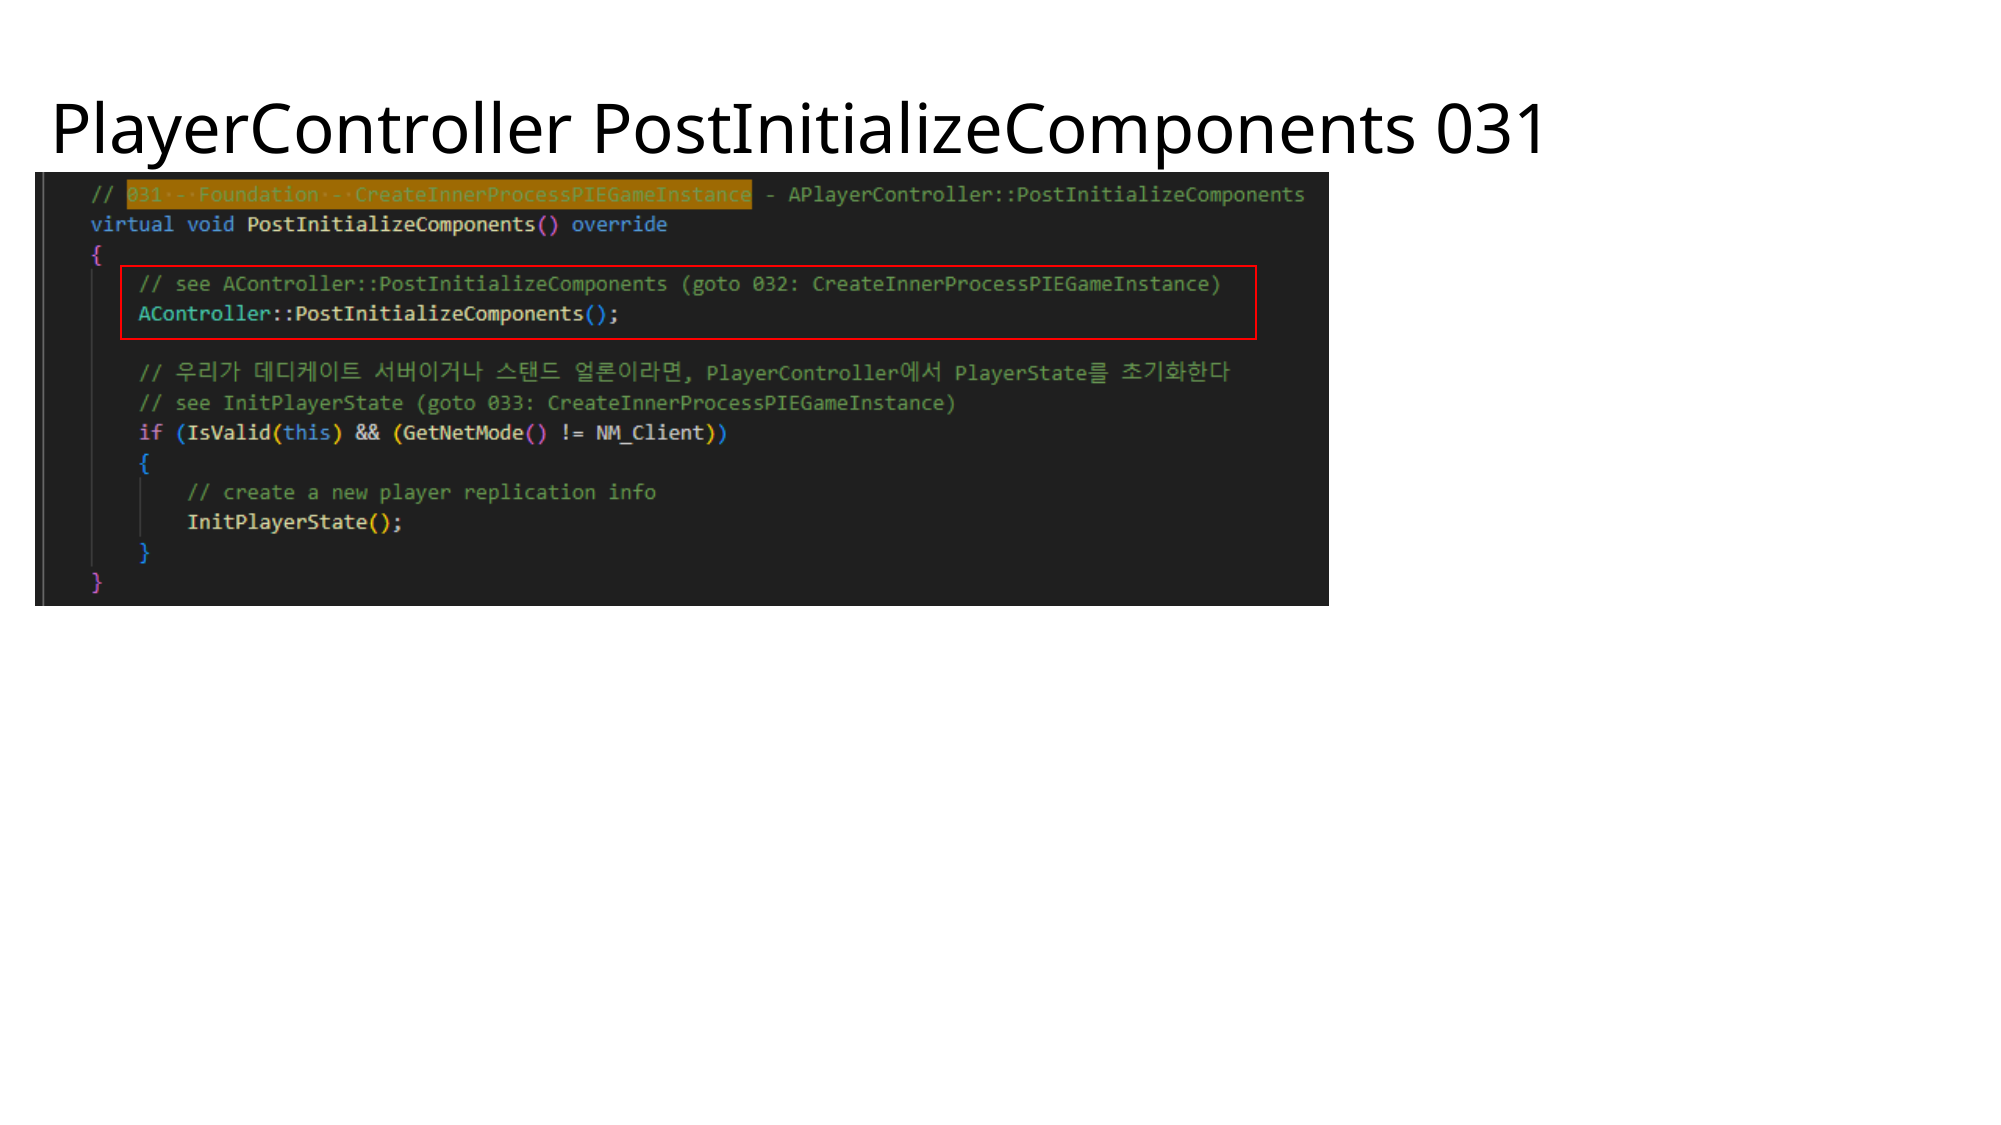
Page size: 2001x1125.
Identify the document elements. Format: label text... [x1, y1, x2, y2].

picture [34, 172, 1329, 606]
text_box PlayerController PostInitializeComponents 031 [34, 67, 1760, 195]
